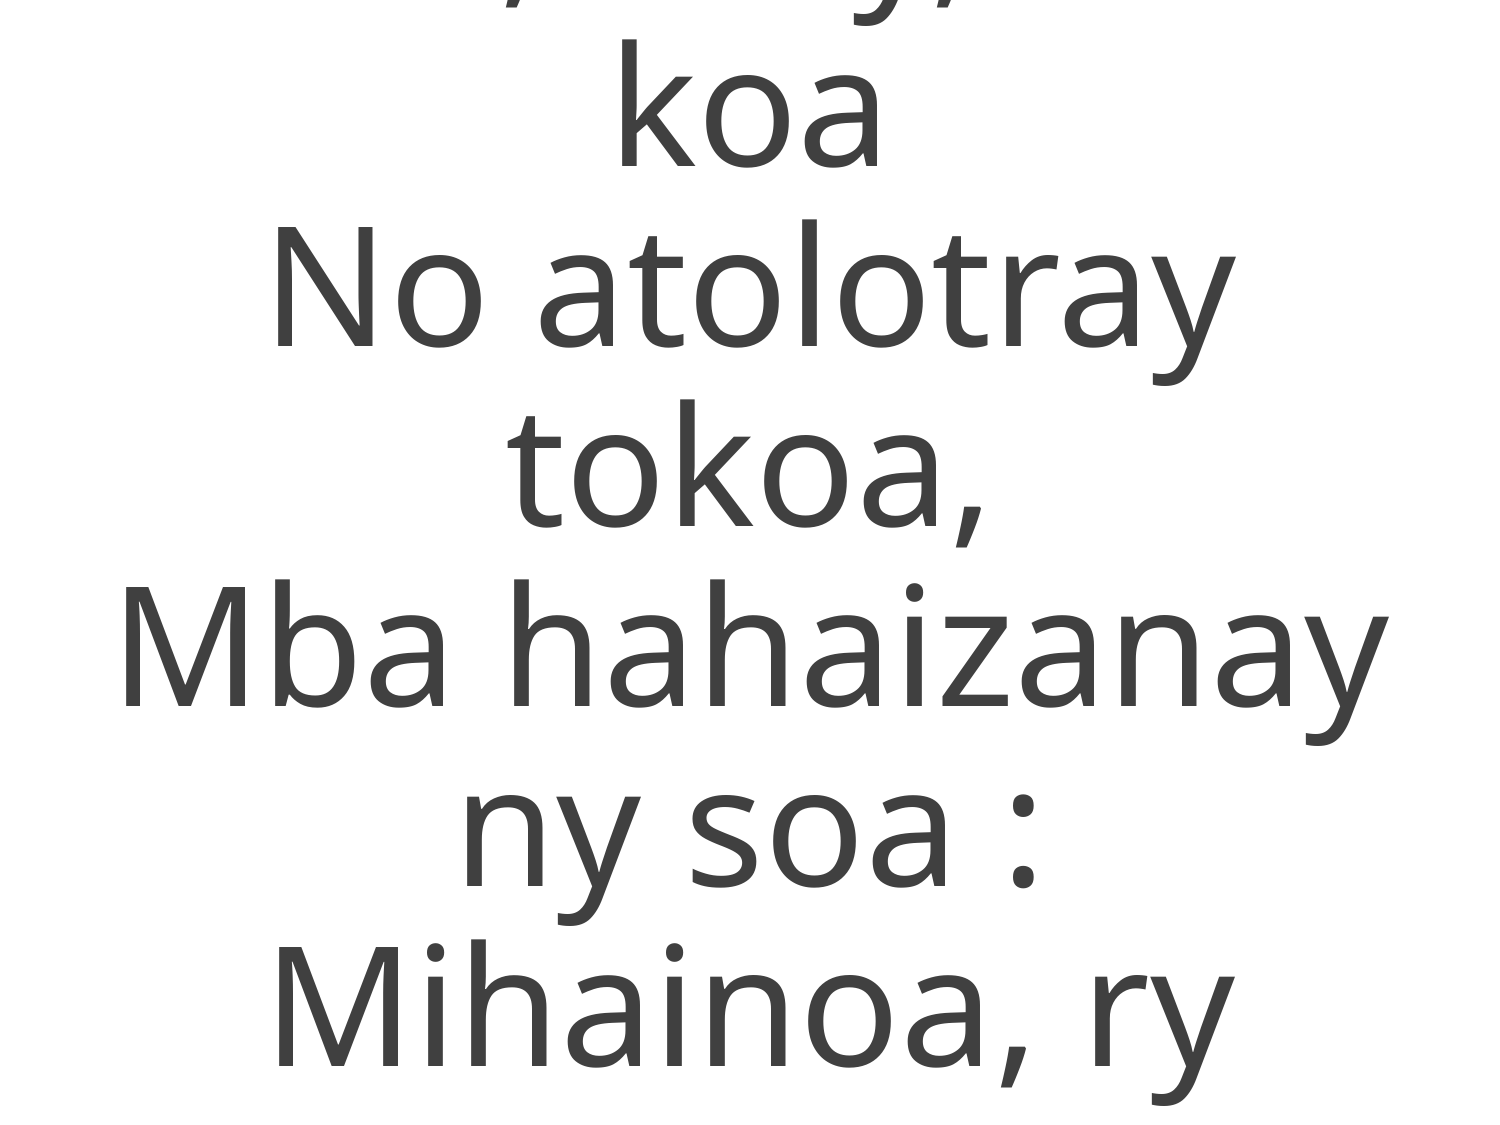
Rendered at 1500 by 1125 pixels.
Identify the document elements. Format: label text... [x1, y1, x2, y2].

title 8 Aina, hery, andro koa No atolotray tokoa, Mba hahaizanay ny soa : Mihainoa, ry Tompo ! [0, 453, 1500, 672]
